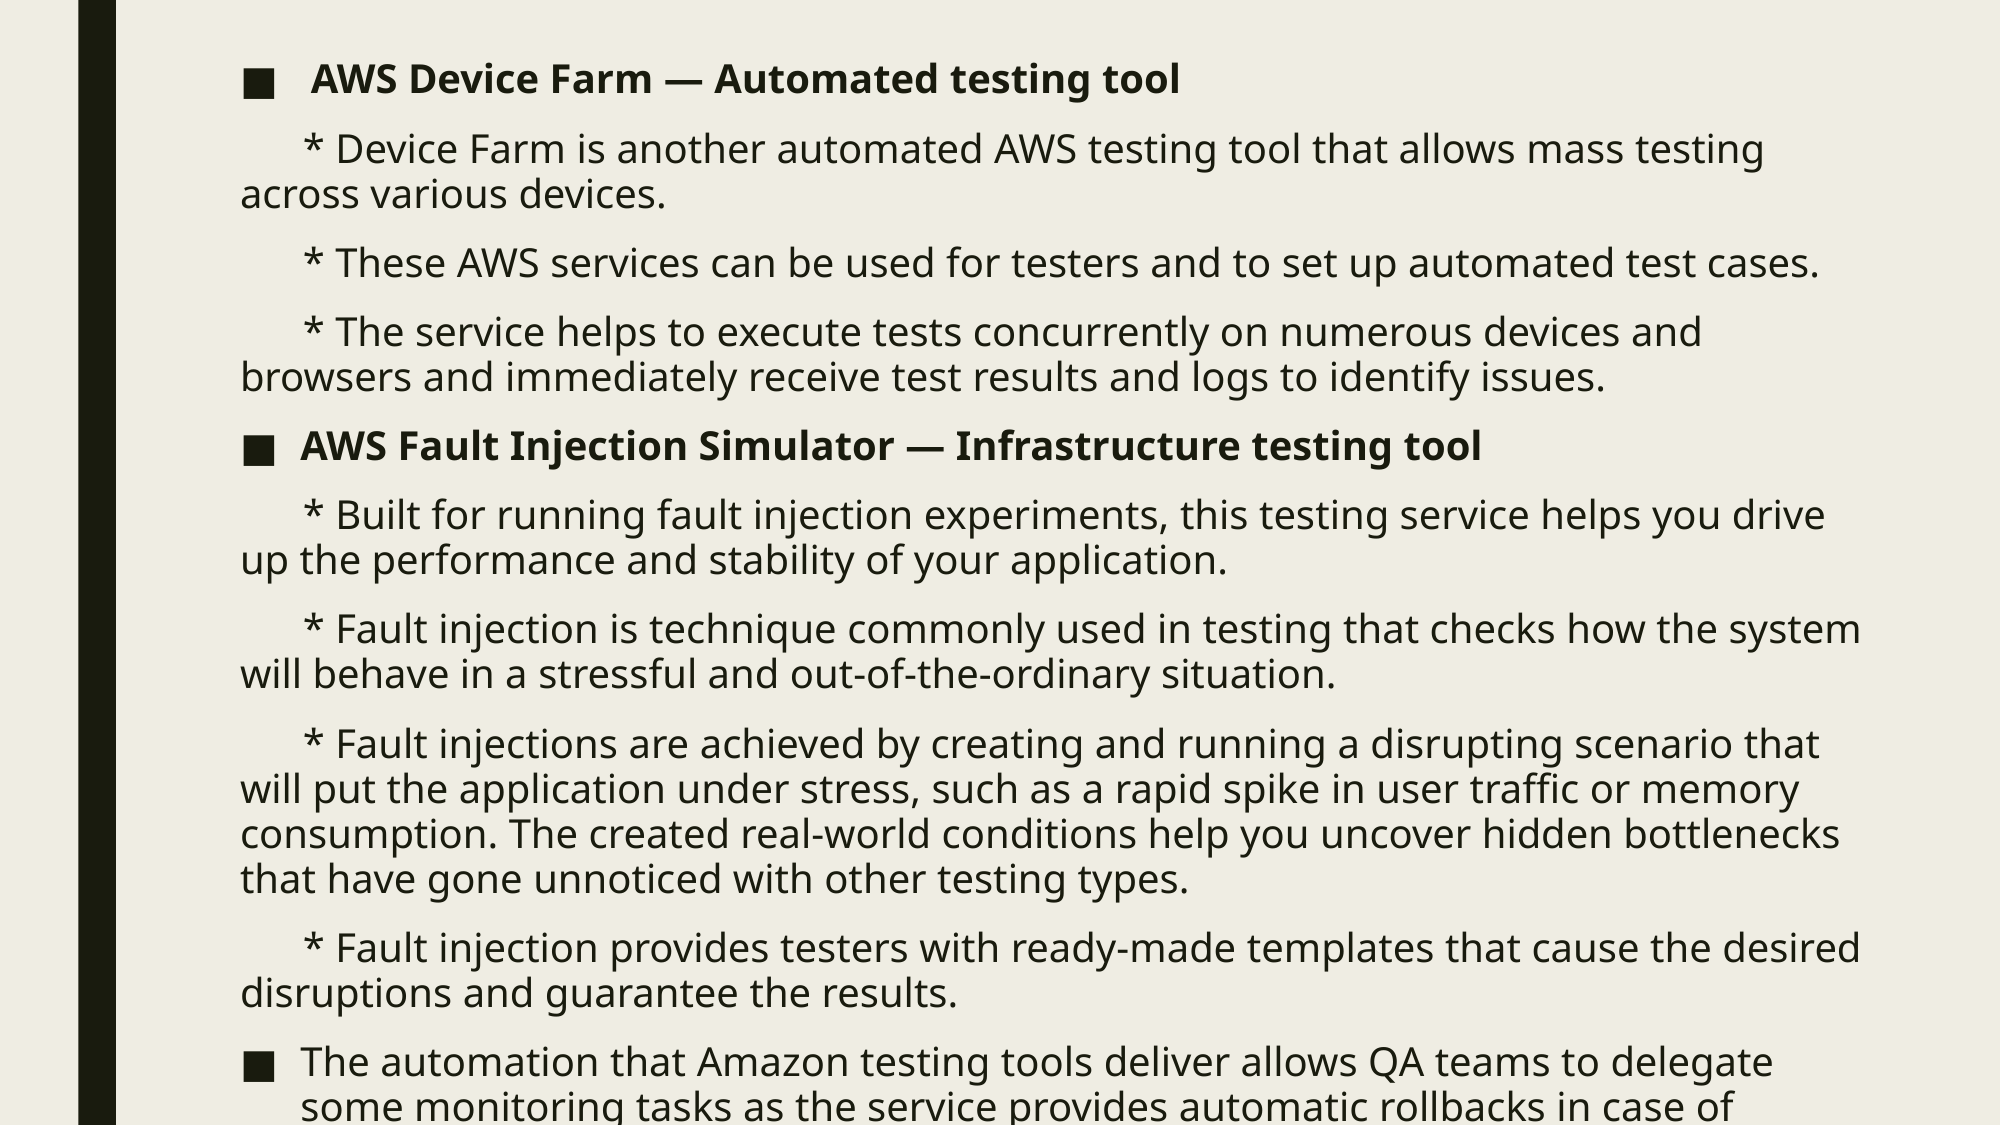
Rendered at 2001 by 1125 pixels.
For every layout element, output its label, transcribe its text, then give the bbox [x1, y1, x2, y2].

list AWS Device Farm — Automated testing tool * Device Farm is another automated AWS testing tool that allows mass testing across various devices. * These AWS services can be used for testers and to set up automated test cases. * The service helps to execute tests concurrently on numerous devices and browsers and immediately receive test results and logs to identify issues. AWS Fault Injection Simulator — Infrastructure testing tool * Built for running fault injection experiments, this testing service helps you drive up the performance and stability of your application. * Fault injection is technique commonly used in testing that checks how the system will behave in a stressful and out-of-the-ordinary situation. * Fault injections are achieved by creating and running a disrupting scenario that will put the application under stress, such as a rapid spike in user traffic or memory consumption. The created real-world conditions help you uncover hidden bottlenecks that have gone unnoticed with other testing types. * Fault injection provides testers with ready-made templates that cause the desired disruptions and guarantee the results. The automation that Amazon testing tools deliver allows QA teams to delegate some monitoring tasks as the service provides automatic rollbacks in case of failure. [225, 50, 1894, 1125]
